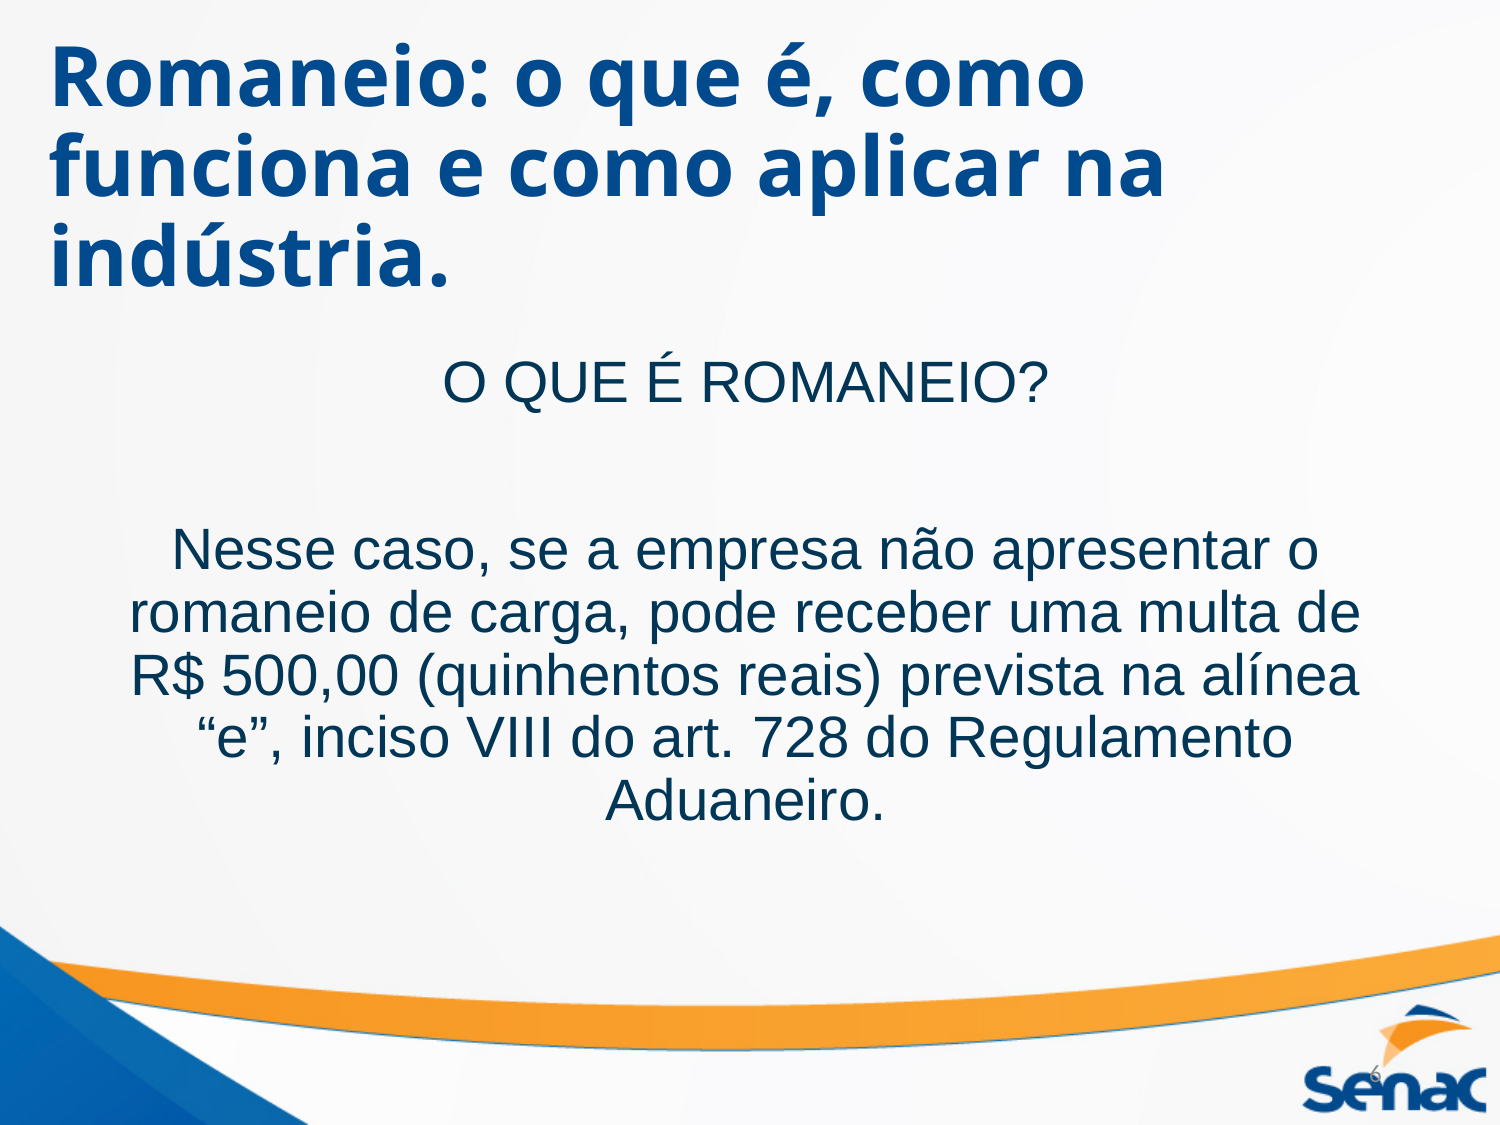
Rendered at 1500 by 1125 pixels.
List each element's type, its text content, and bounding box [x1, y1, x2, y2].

title Romaneio: o que é, como funciona e como aplicar na indústria. [33, 60, 1328, 278]
slide_number 6 [1059, 1042, 1397, 1103]
text_box O QUE É ROMANEIO? Nesse caso, se a empresa não apresentar o romaneio de carga, pode receber uma multa de R$ 500,00 (quinhentos reais) prevista na alínea “e”, inciso VIII do art. 728 do Regulamento Aduaneiro. [122, 344, 1370, 930]
picture [0, 0, 1500, 1125]
